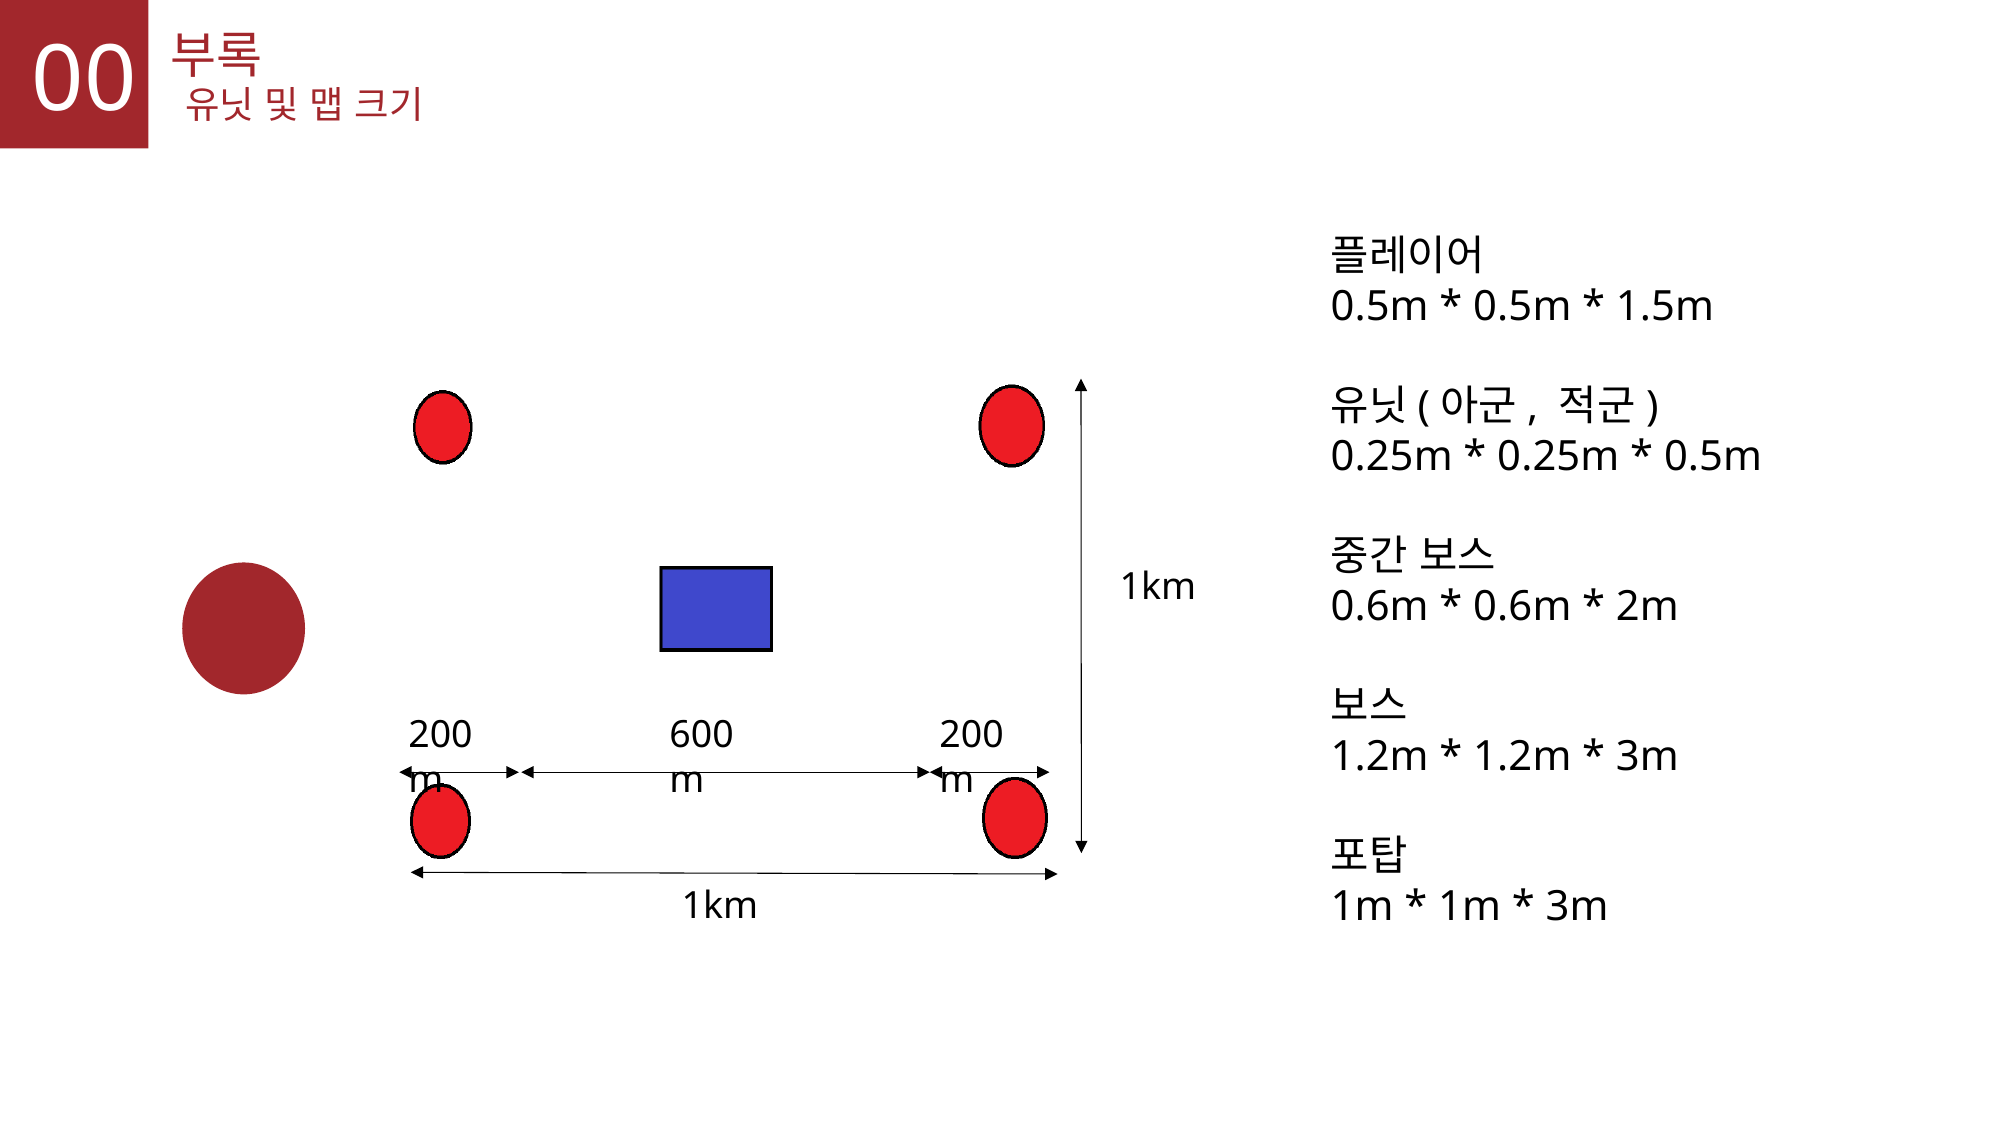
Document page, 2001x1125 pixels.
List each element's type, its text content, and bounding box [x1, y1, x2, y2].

text_box 플레이어 0.5m * 0.5m * 1.5m 유닛(아군, 적군) 0.25m * 0.25m * 0.5m 중간 보스 0.6m * 0.6m * 2m 보스 1.2m * 1.2m * 3m 포탑 1m * 1m * 3m [1315, 221, 1887, 1037]
text_box 부록 [155, 15, 278, 91]
text_box 00 [17, 11, 152, 136]
text_box [181, 561, 307, 696]
picture [404, 367, 1058, 864]
text_box 200m [393, 702, 404, 807]
text_box 1km [1104, 554, 1234, 615]
text_box 1km [666, 875, 780, 934]
text_box [0, 0, 149, 149]
text_box 유닛 및 맵 크기 [170, 74, 440, 134]
